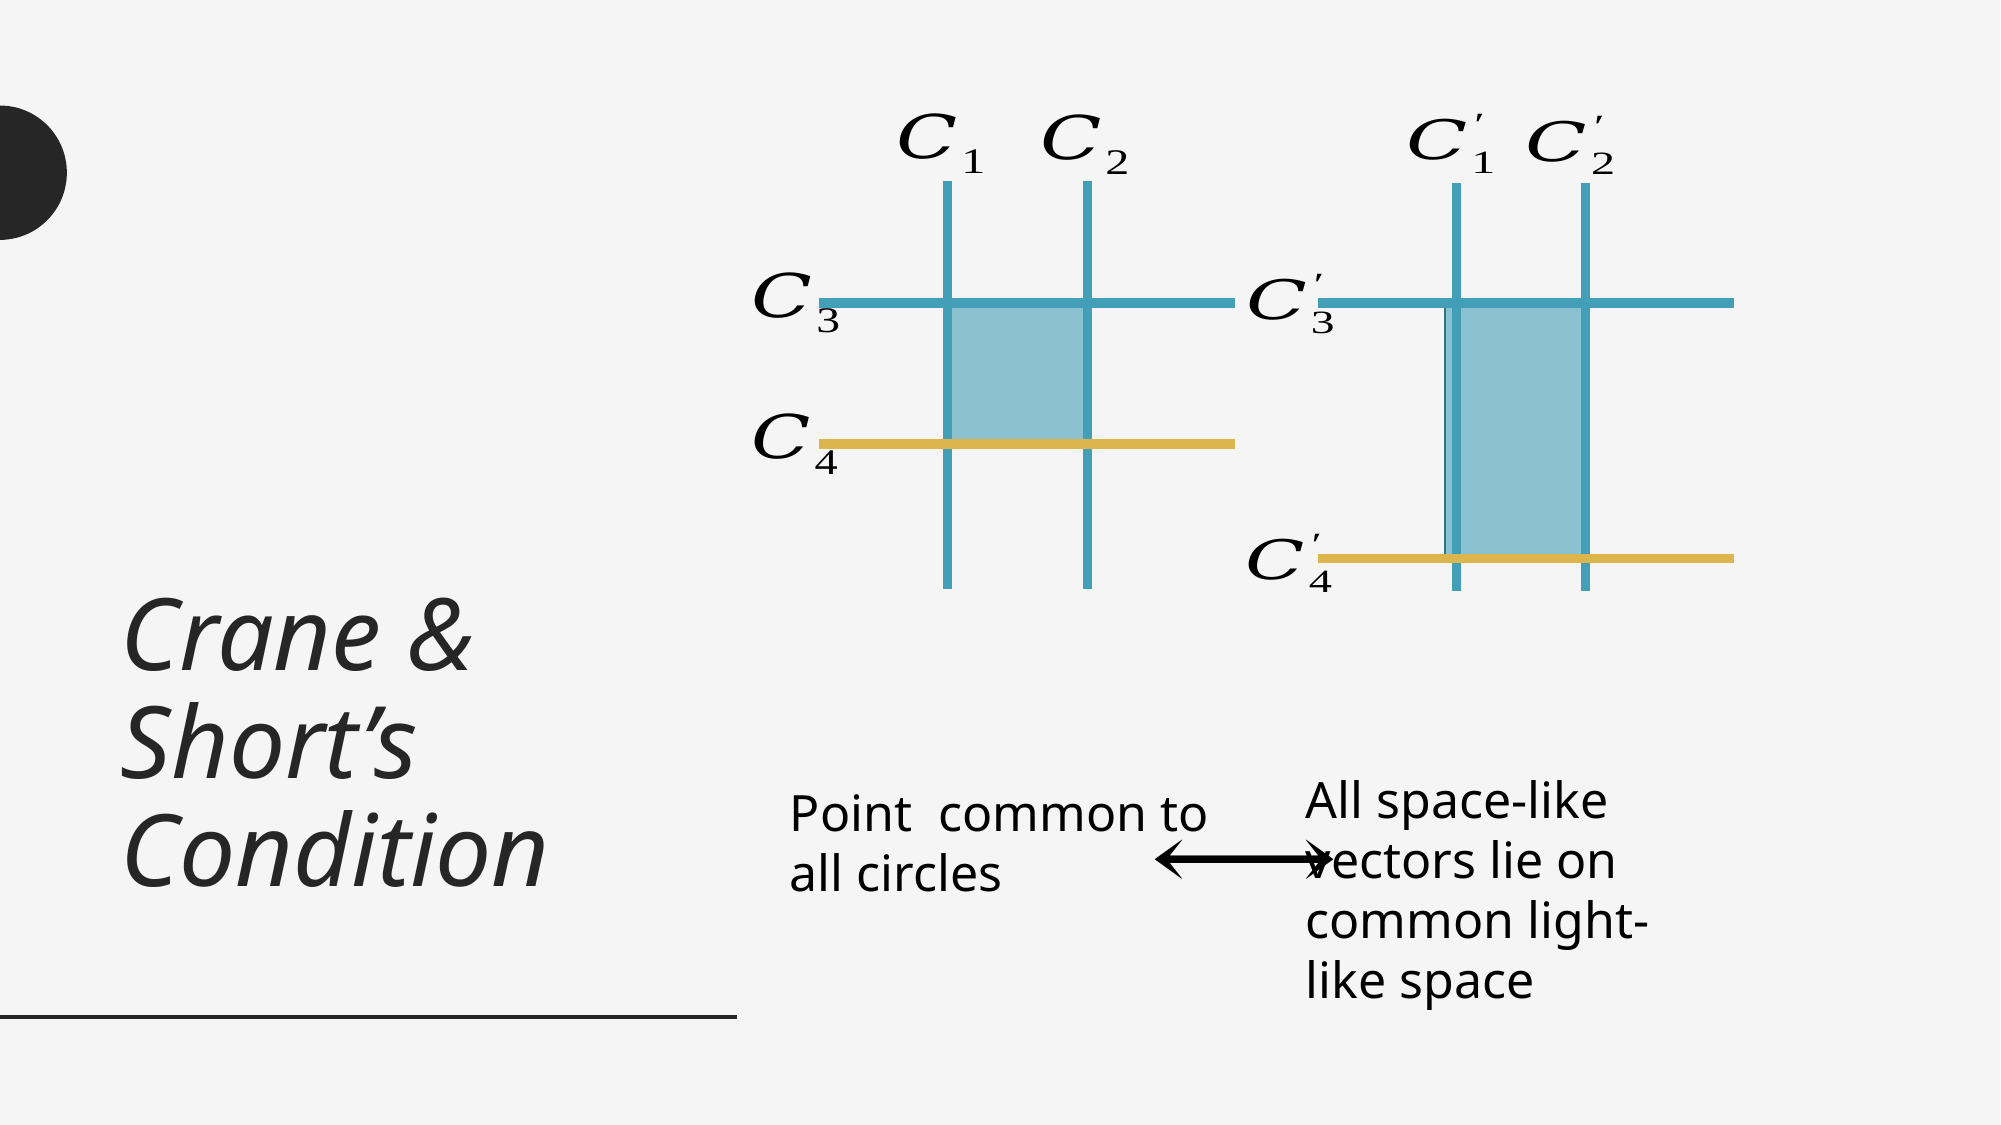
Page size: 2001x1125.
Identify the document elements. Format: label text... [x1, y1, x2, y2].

text_box [1461, 308, 1581, 554]
text_box [0, 0, 2000, 1125]
text_box [0, 105, 67, 240]
text_box [952, 308, 1083, 439]
title Crane & Short’s Condition [105, 105, 751, 916]
text_box [1444, 308, 1452, 554]
text_box All space-like vectors lie on common light-like space [1291, 761, 1707, 1016]
